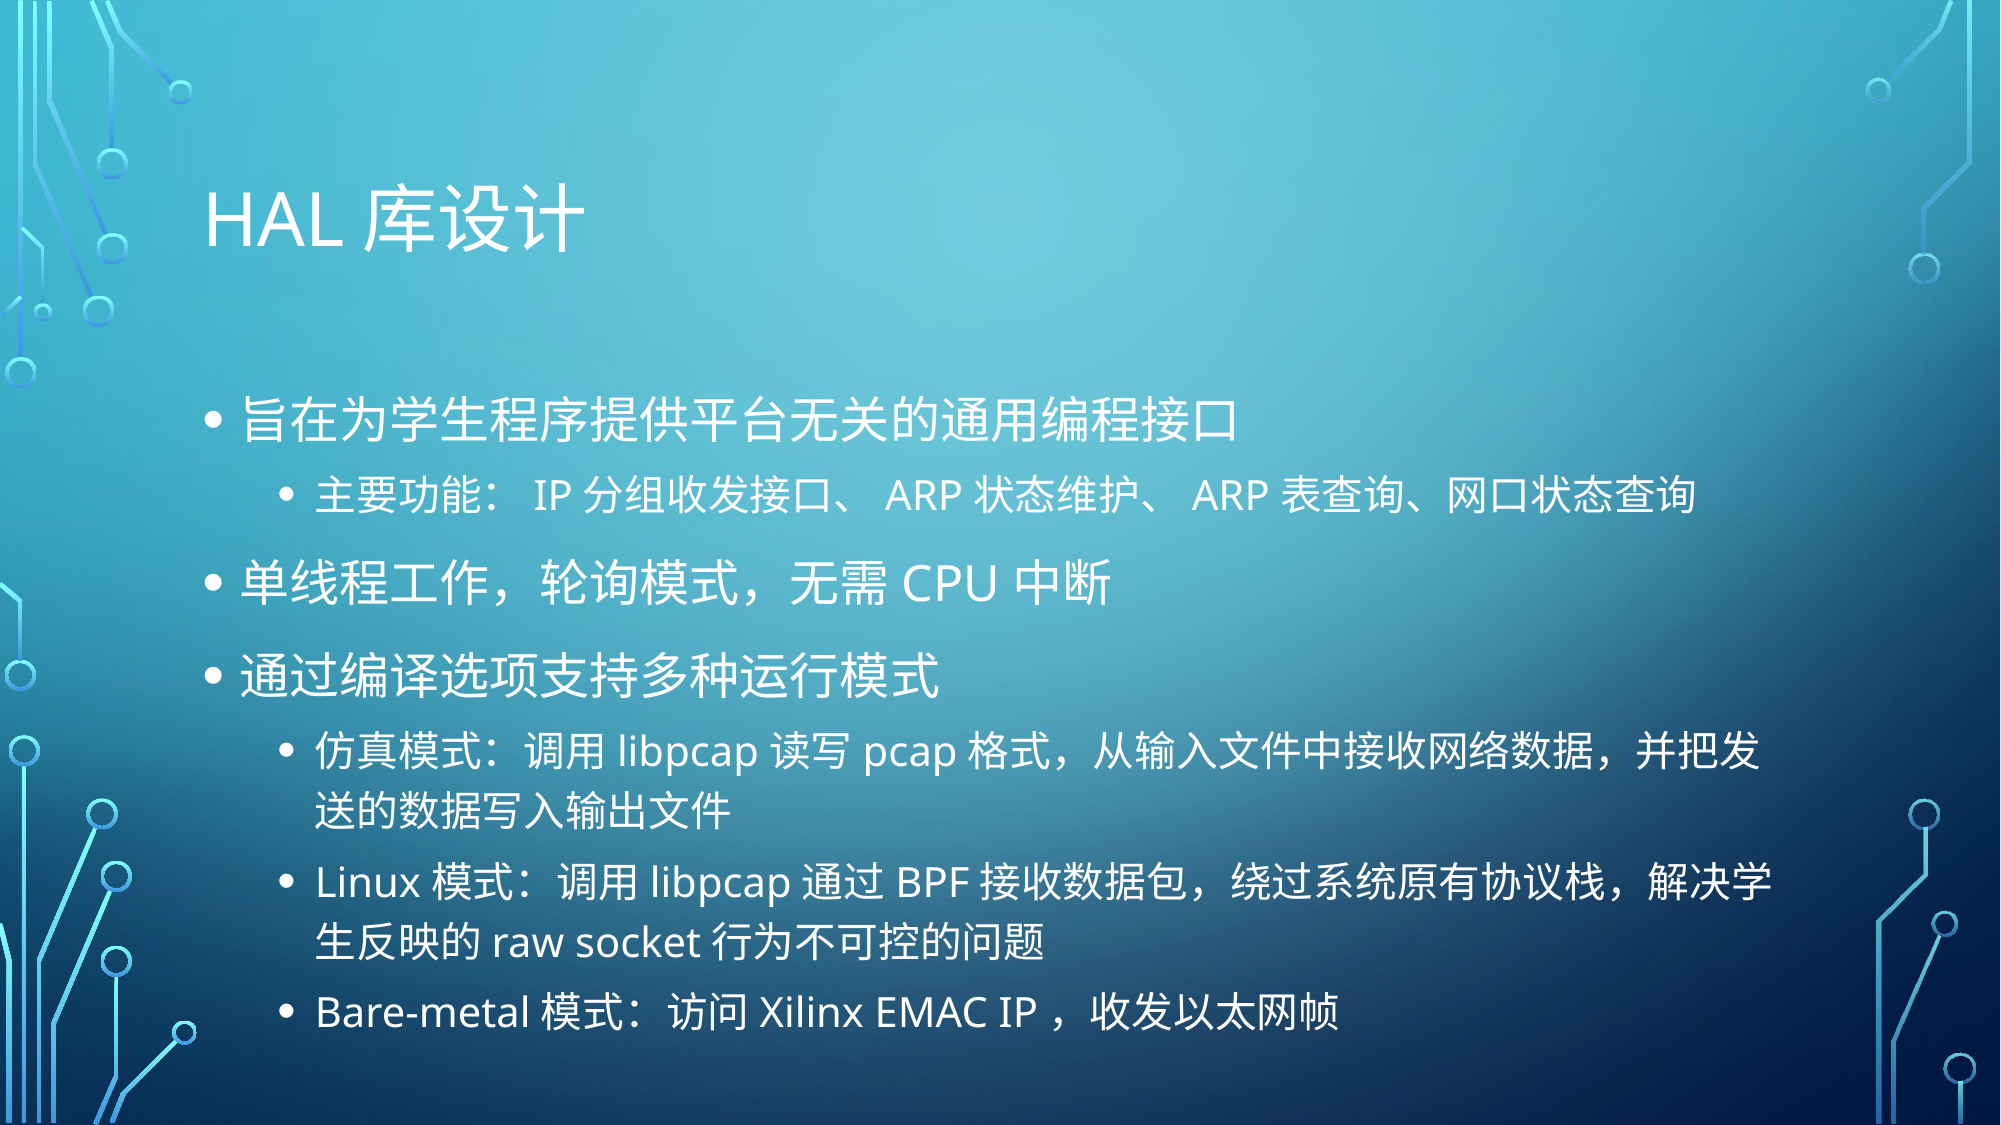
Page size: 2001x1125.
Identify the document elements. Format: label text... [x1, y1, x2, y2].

title HAL库设计 [187, 101, 1813, 344]
list 旨在为学生程序提供平台无关的通用编程接口 主要功能：IP分组收发接口、ARP状态维护、ARP表查询、网口状态查询 单线程工作，轮询模式，无需CPU中断 通过编译选项支持多种运行模式 仿真模式：调用libpcap读写pcap格式，从输入文件中接收网络数据，并把发送的数据写入输出文件 Linux模式：调用libpcap通过BPF接收数据包，绕过系统原有协议栈，解决学生反映的raw socket行为不可控的问题 Bare-metal模式：访问Xilinx EMAC IP，收发以太网帧 [187, 369, 1813, 1060]
